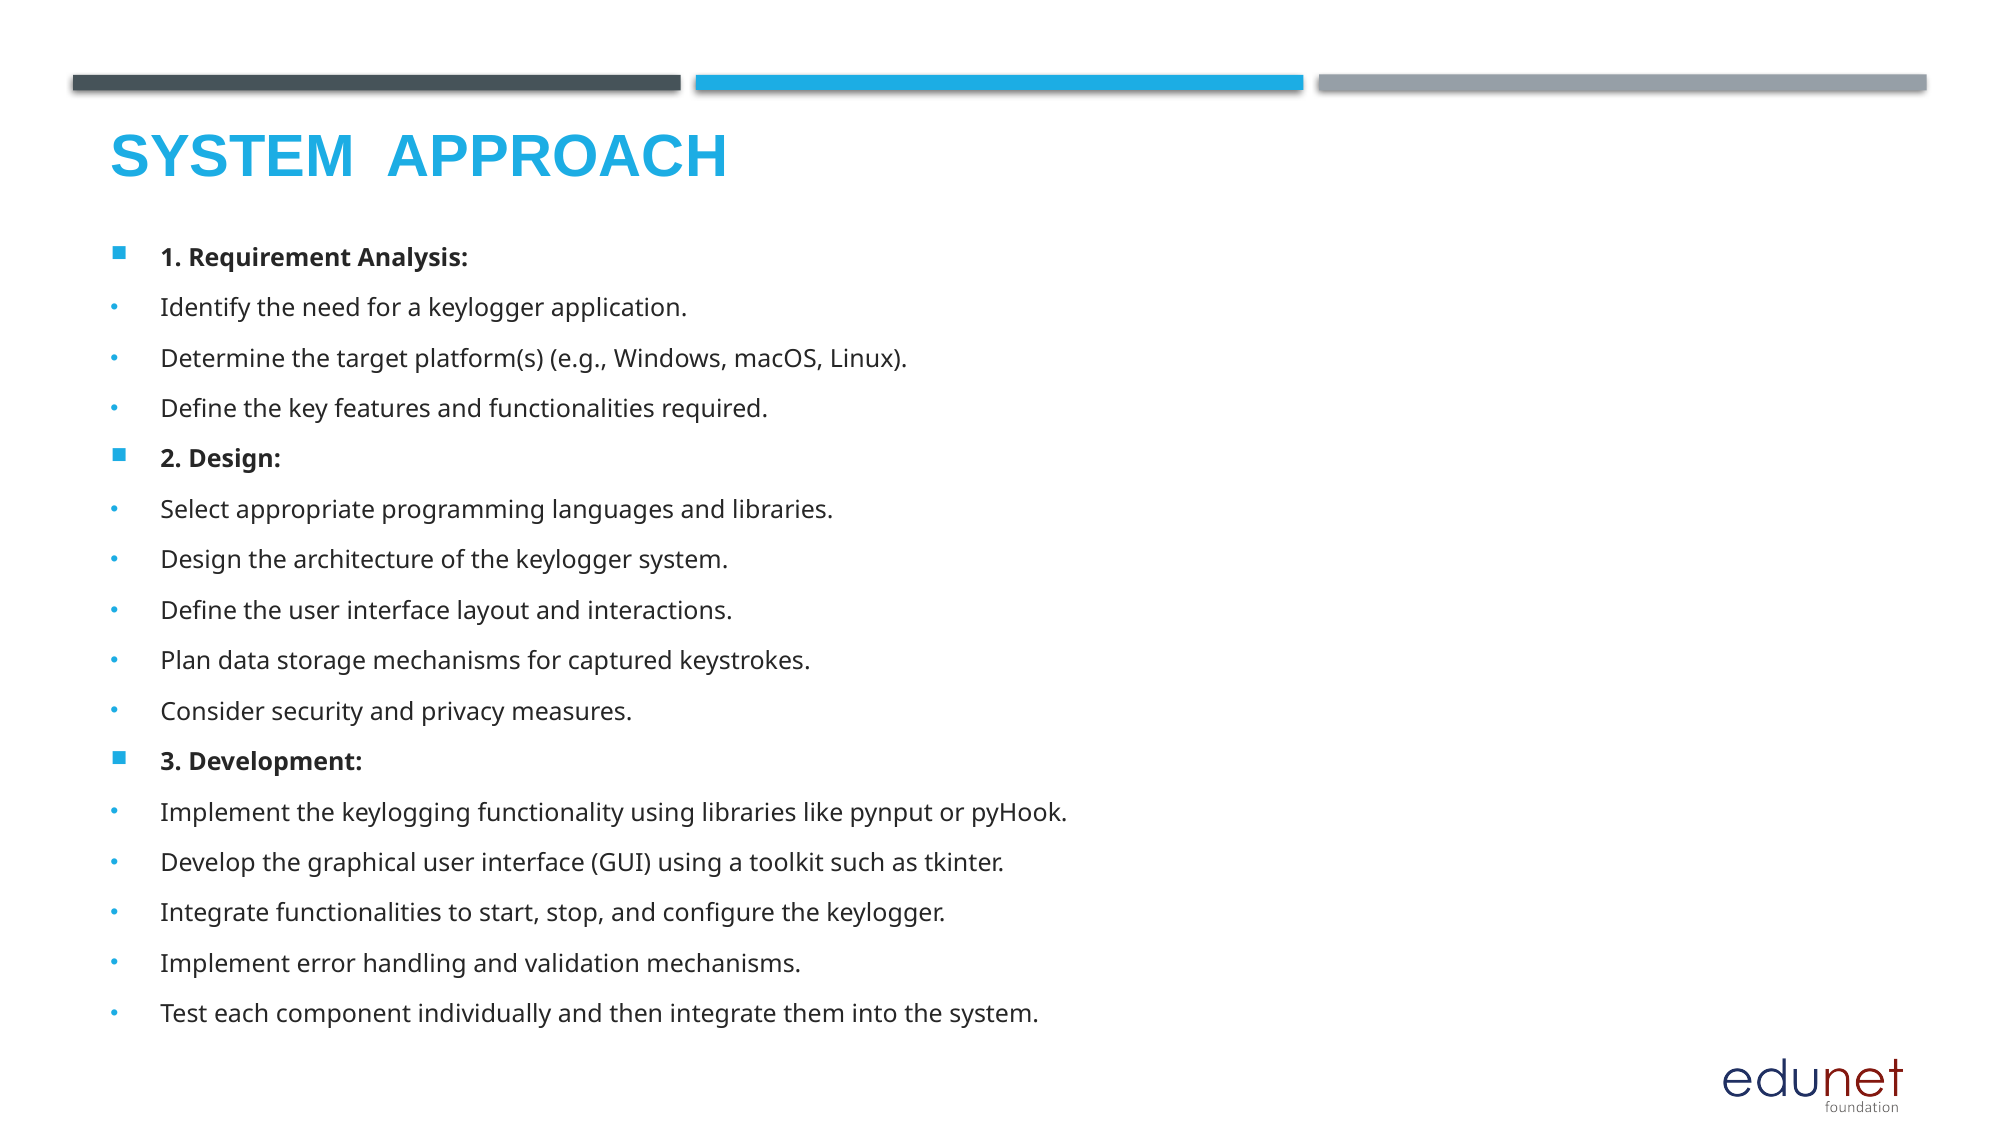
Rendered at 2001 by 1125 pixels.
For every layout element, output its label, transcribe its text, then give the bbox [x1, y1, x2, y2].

list 1. Requirement Analysis: Identify the need for a keylogger application. Determine the target platform(s) (e.g., Windows, macOS, Linux). Define the key features and functionalities required. 2. Design: Select appropriate programming languages and libraries. Design the architecture of the keylogger system. Define the user interface layout and interactions. Plan data storage mechanisms for captured keystrokes. Consider security and privacy measures. 3. Development: Implement the keylogging functionality using libraries like pynput or pyHook. Develop the graphical user interface (GUI) using a toolkit such as tkinter. Integrate functionalities to start, stop, and configure the keylogger. Implement error handling and validation mechanisms. Test each component individually and then integrate them into the system. [95, 249, 1905, 1017]
title System Approach [95, 108, 1905, 196]
picture [1719, 1056, 1905, 1116]
